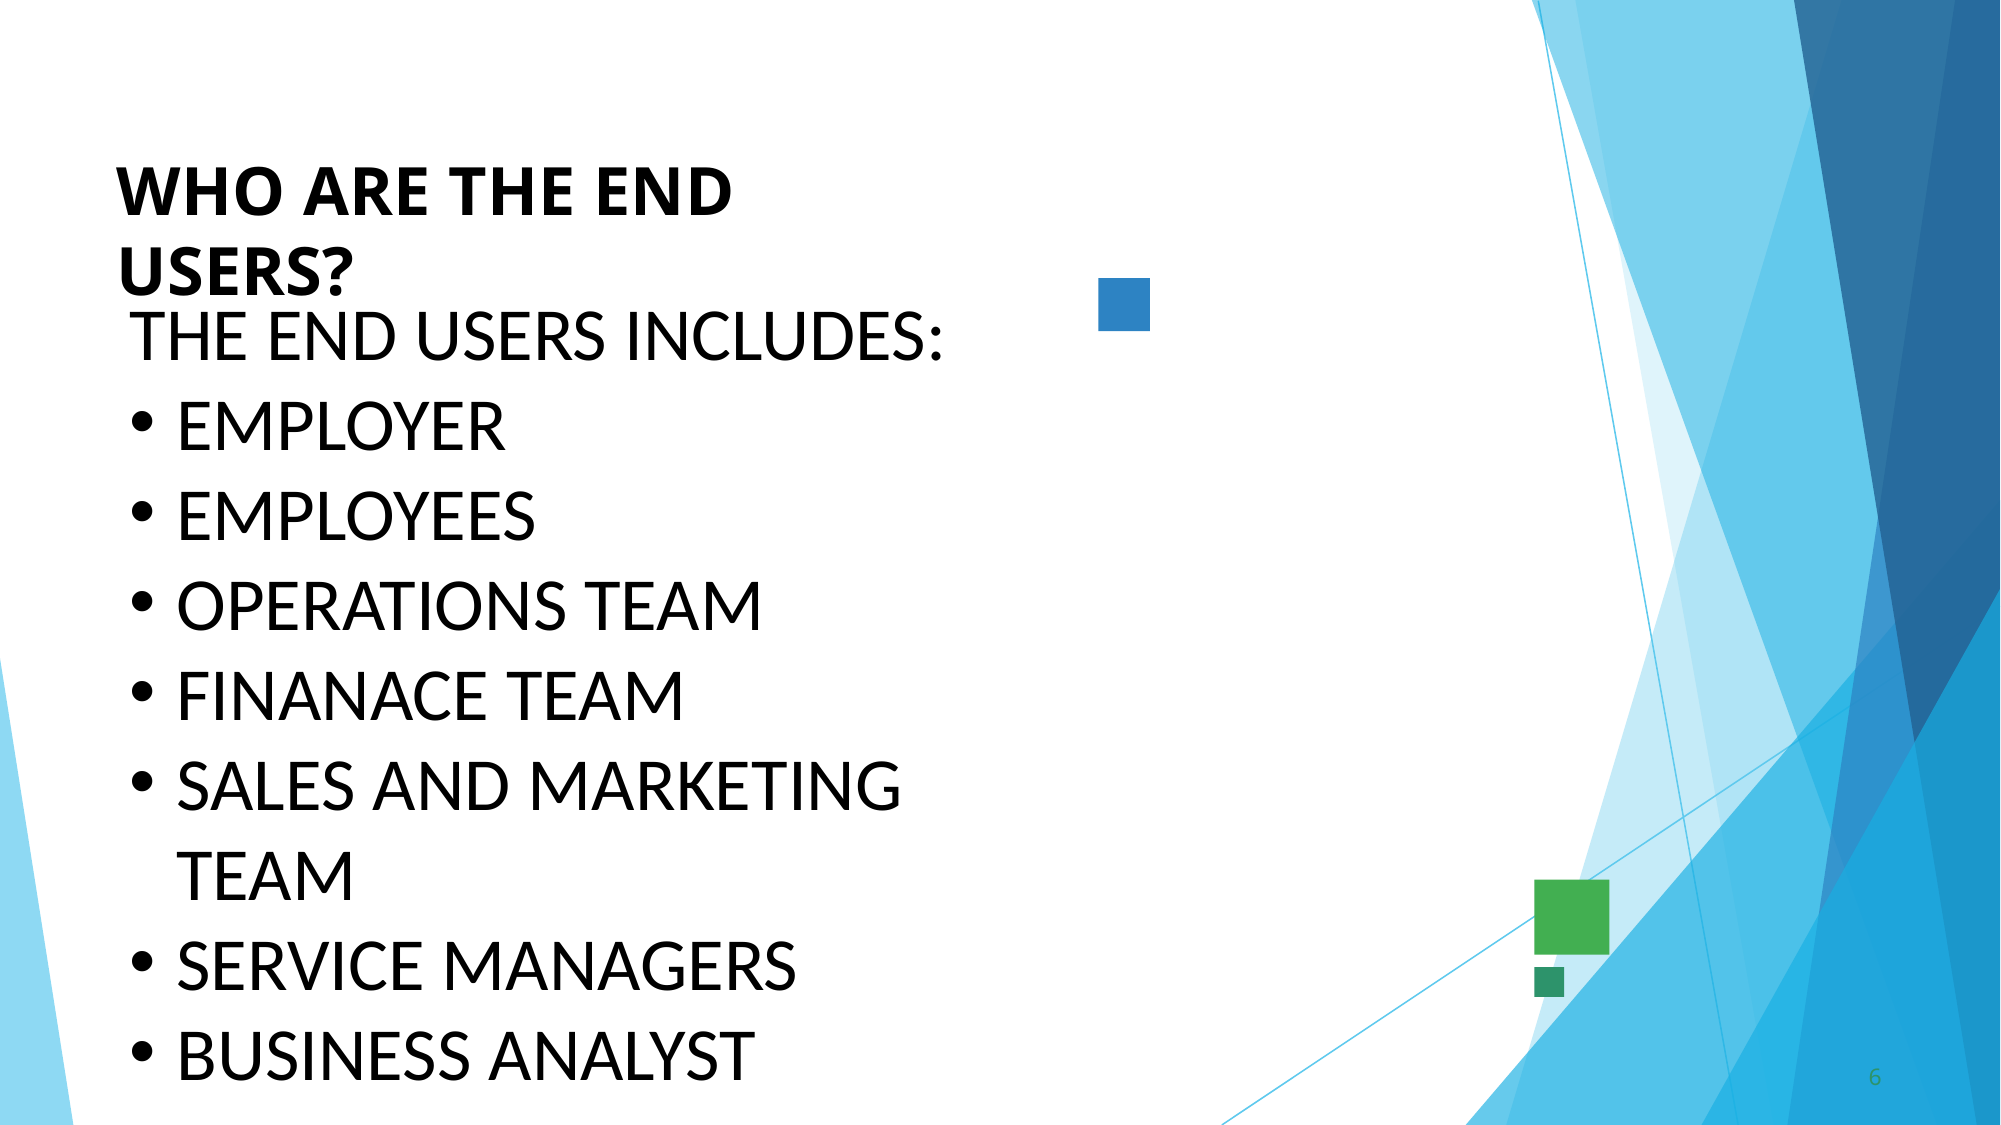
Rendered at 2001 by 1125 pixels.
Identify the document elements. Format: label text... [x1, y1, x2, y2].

text_box THE END USERS INCLUDES: EMPLOYER EMPLOYEES OPERATIONS TEAM FINANACE TEAM SALES AND MARKETING TEAM SERVICE MANAGERS BUSINESS ANALYST [114, 278, 1063, 1103]
slide_number 6 [1862, 1061, 1888, 1125]
picture [118, 1012, 477, 1093]
title WHO ARE THE END USERS? [114, 146, 938, 278]
text_box [1534, 879, 1610, 955]
text_box [1098, 278, 1150, 332]
text_box [1534, 967, 1565, 997]
